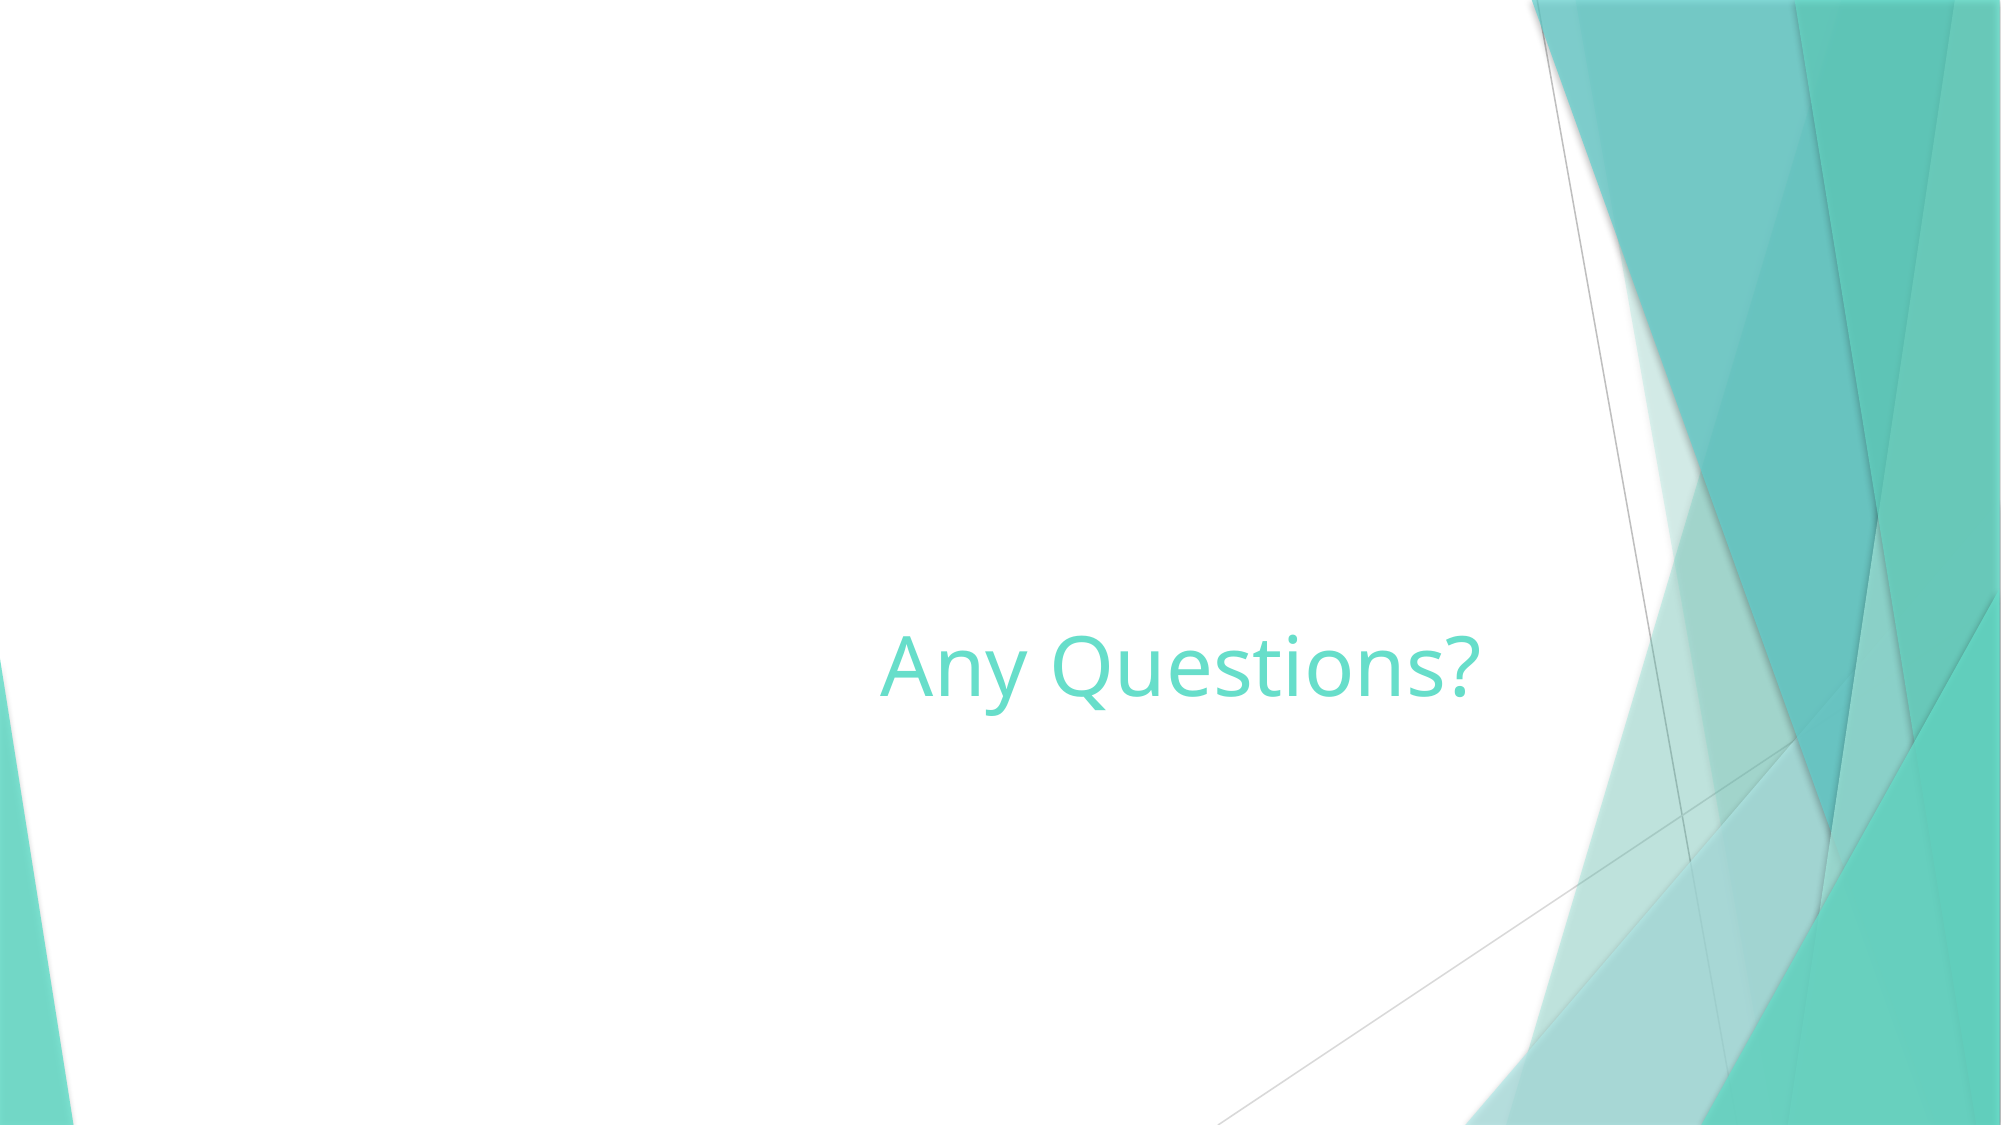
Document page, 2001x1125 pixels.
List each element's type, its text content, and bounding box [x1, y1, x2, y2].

title Any Questions? [865, 588, 1771, 721]
